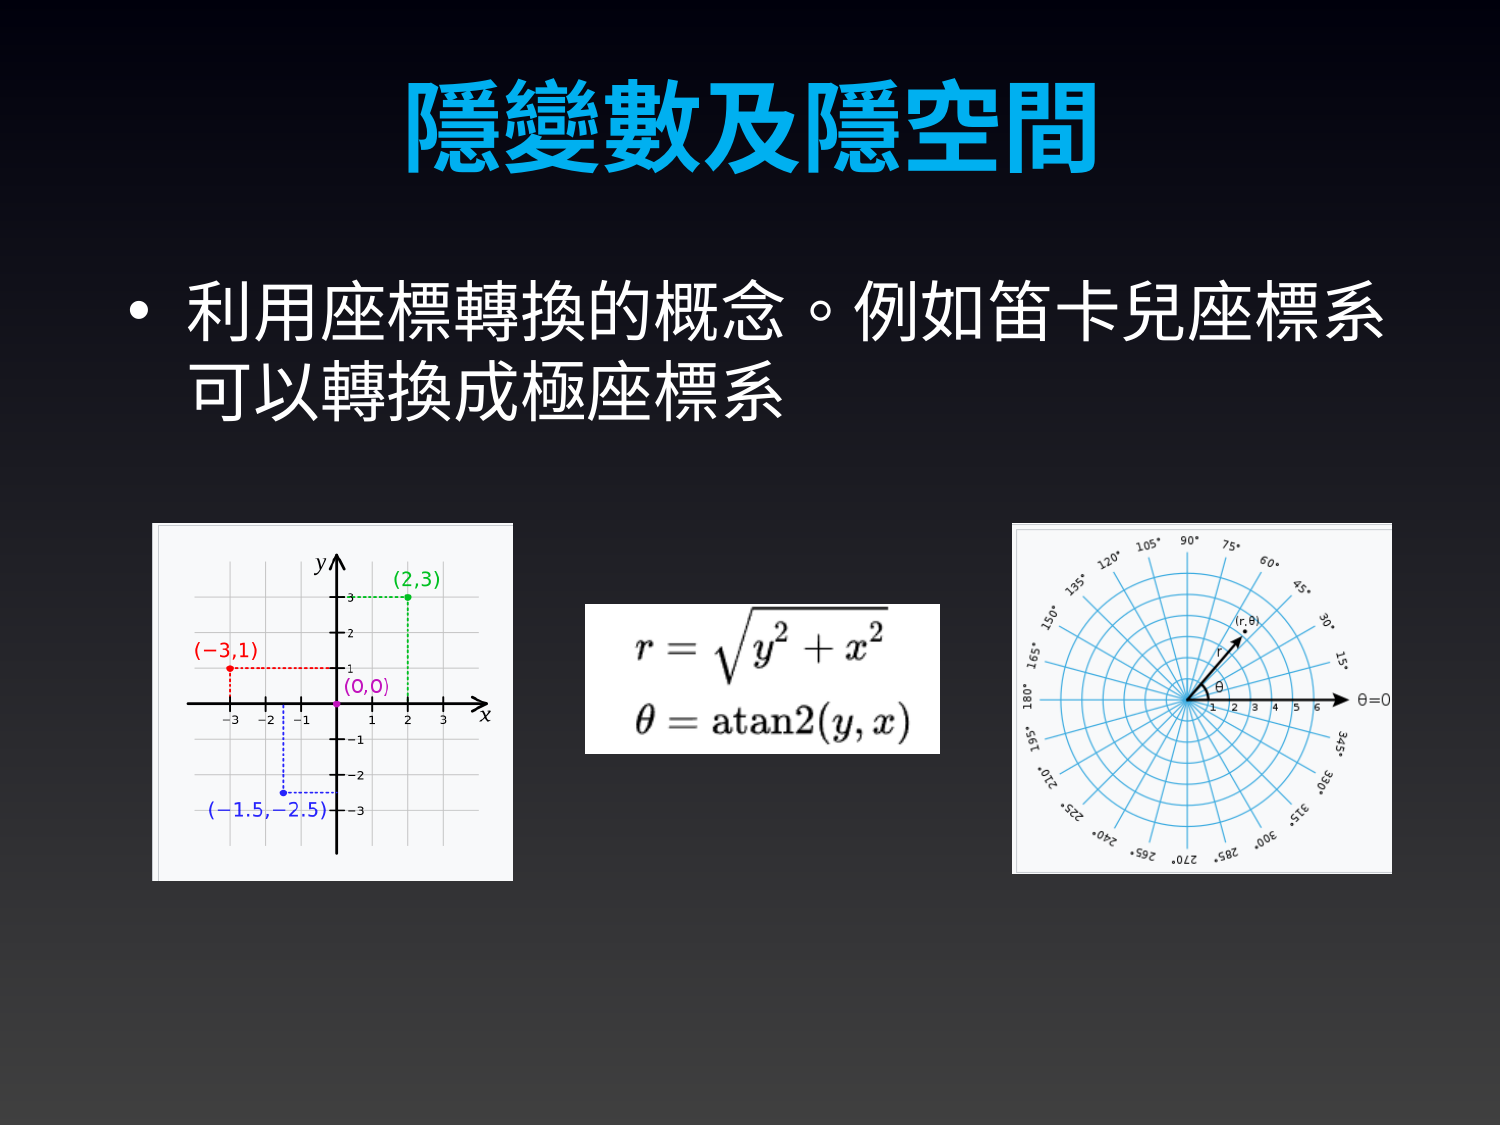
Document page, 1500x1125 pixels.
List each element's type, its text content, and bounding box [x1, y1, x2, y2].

picture [152, 523, 513, 882]
text_box 隱變數及隱空間 [387, 37, 1238, 200]
picture [1012, 523, 1393, 875]
picture [584, 604, 941, 754]
text_box 利用座標轉換的概念。例如笛卡兒座標系可以轉換成極座標系 [112, 262, 1438, 518]
